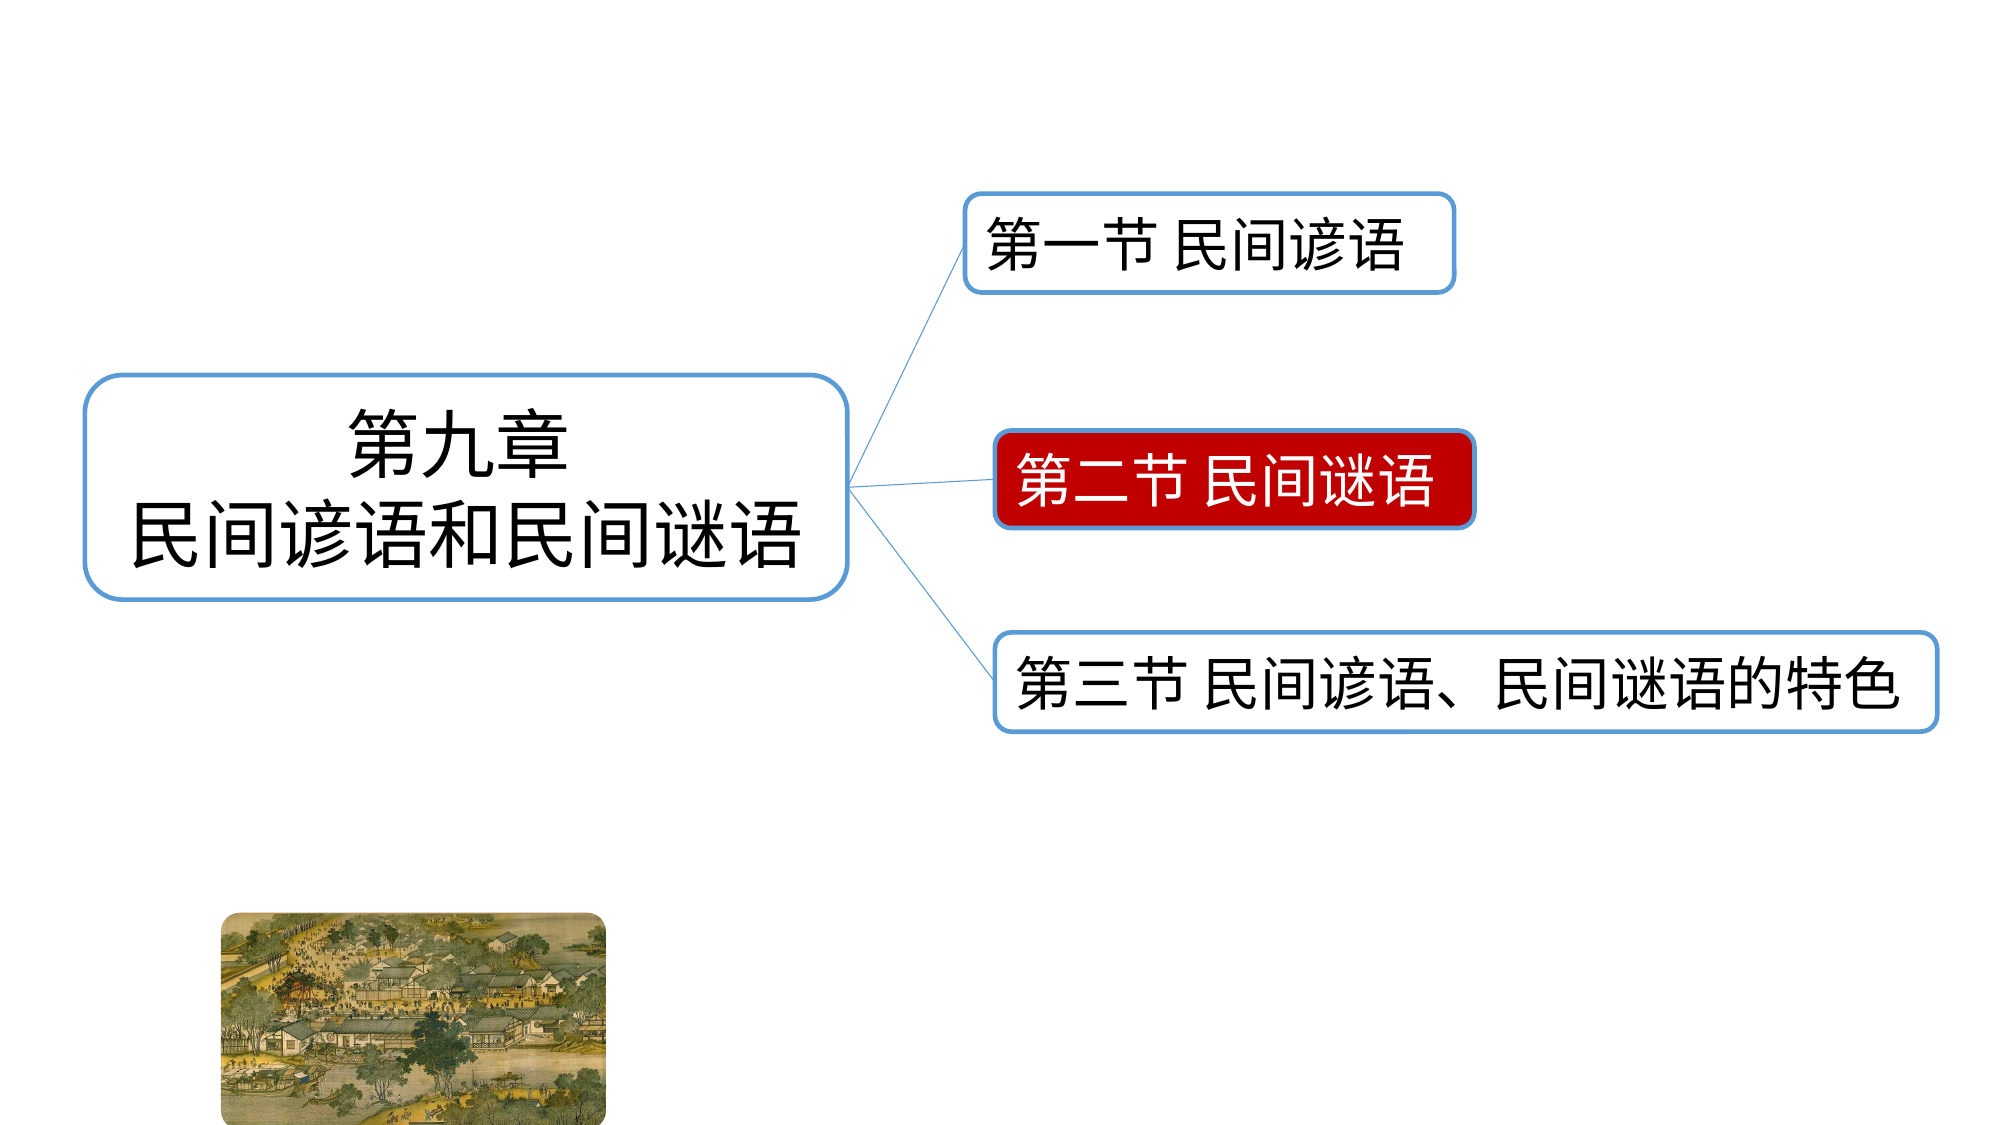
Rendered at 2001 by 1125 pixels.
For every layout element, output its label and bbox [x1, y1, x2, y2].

text_box [84, 193, 1938, 732]
picture [220, 912, 606, 1125]
